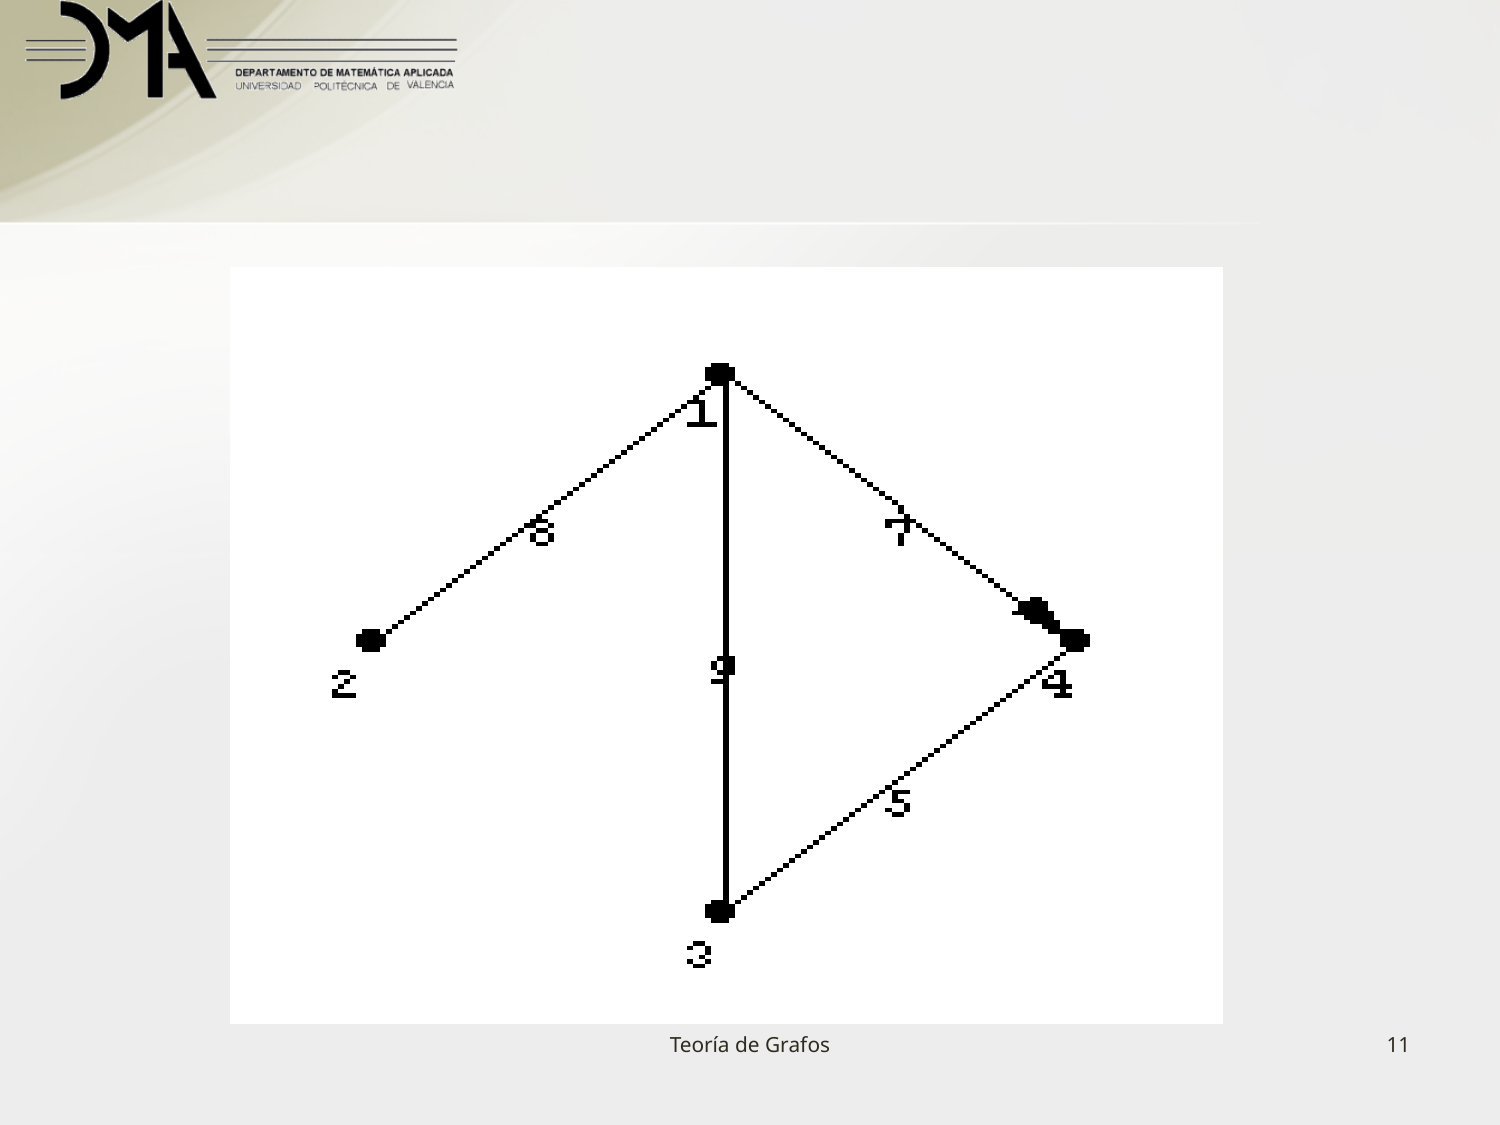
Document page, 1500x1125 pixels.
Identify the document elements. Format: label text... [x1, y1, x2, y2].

picture [0, 0, 1500, 1125]
slide_number 11 [1074, 1024, 1425, 1103]
footer Teoría de Grafos [512, 1036, 988, 1103]
